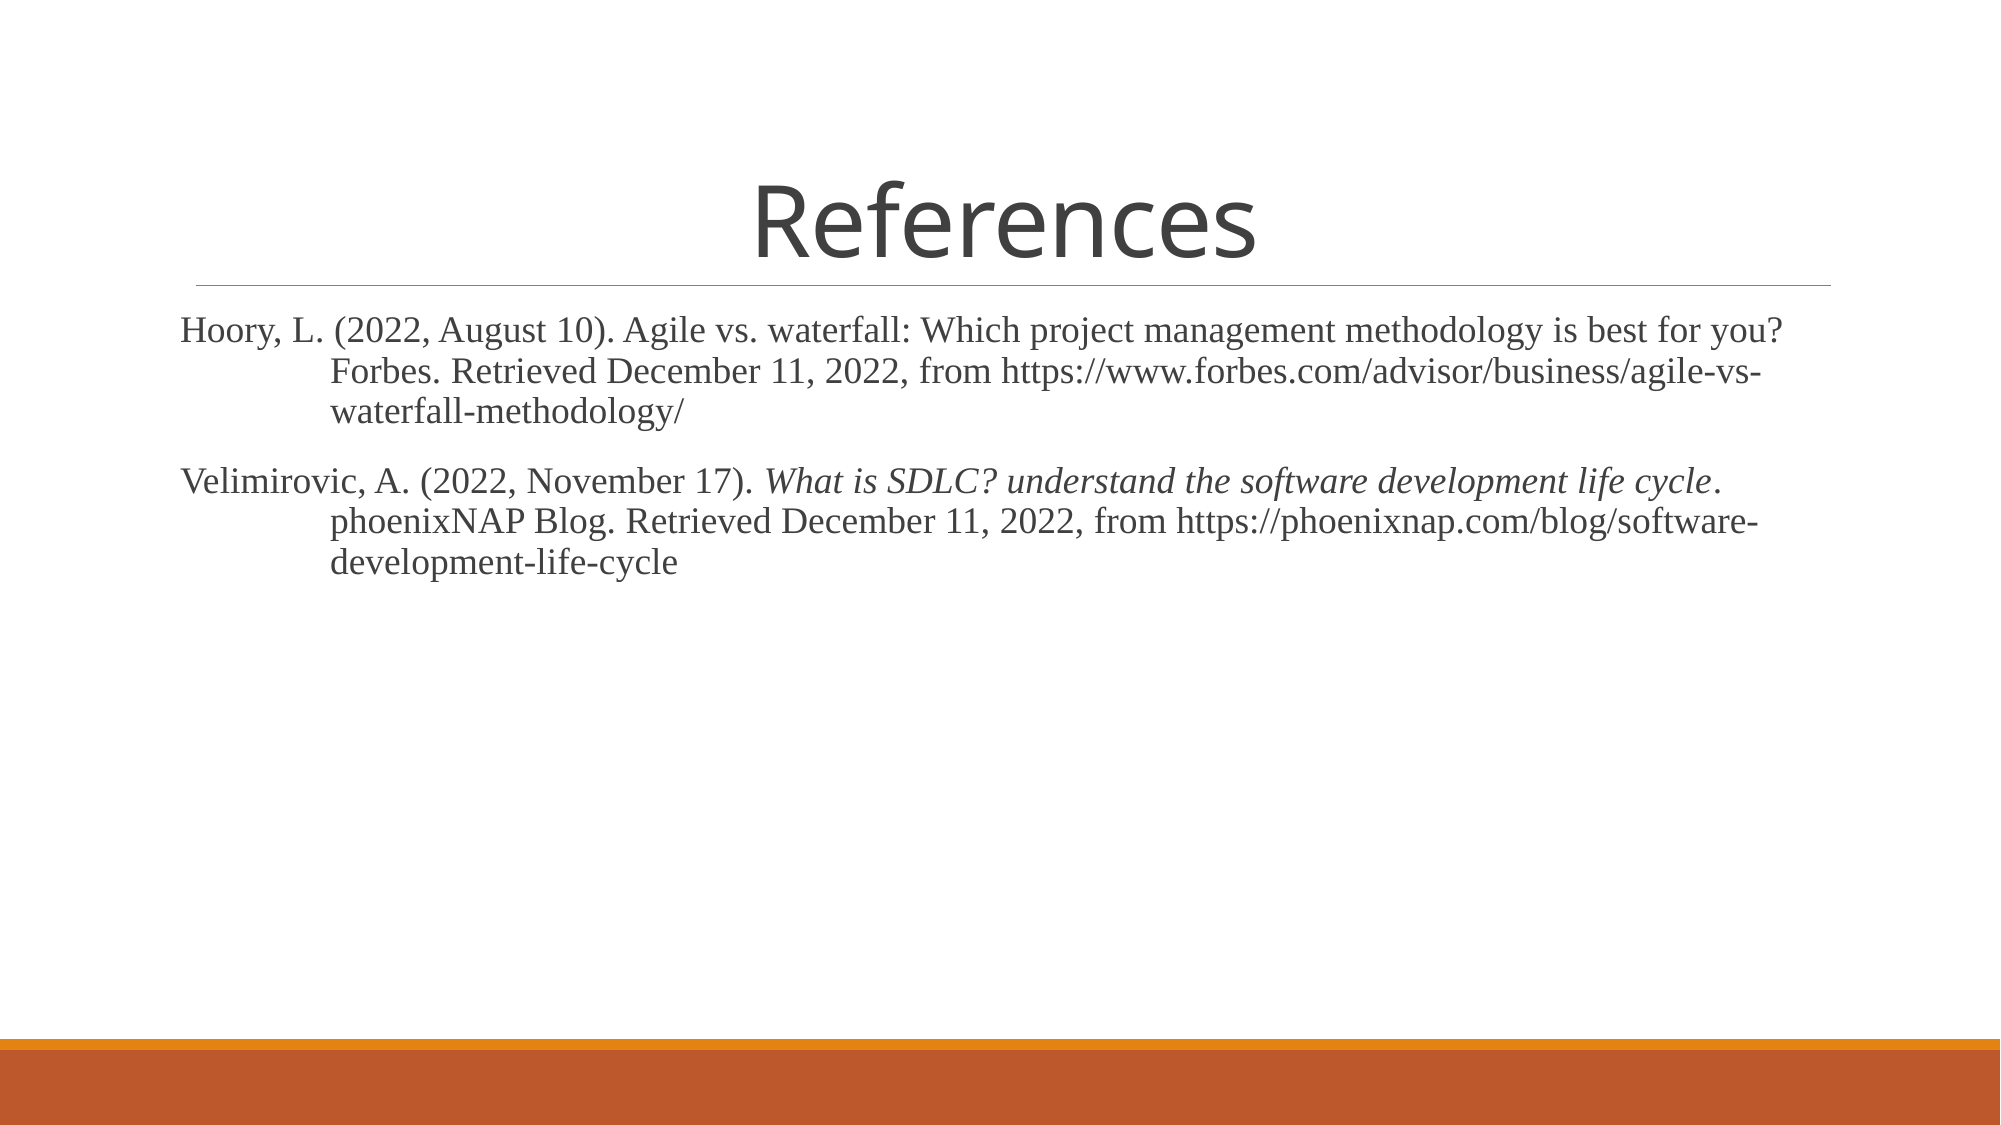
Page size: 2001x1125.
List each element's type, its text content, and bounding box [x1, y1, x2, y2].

title References [180, 47, 1830, 285]
list Hoory, L. (2022, August 10). Agile vs. waterfall: Which project management methodology is best for you? Forbes. Retrieved December 11, 2022, from https://www.forbes.com/advisor/business/agile-vs- waterfall-methodology/ Velimirovic, A. (2022, November 17). What is SDLC? understand the software development life cycle. phoenixNAP Blog. Retrieved December 11, 2022, from https://phoenixnap.com/blog/software- development-life-cycle [180, 302, 1830, 963]
